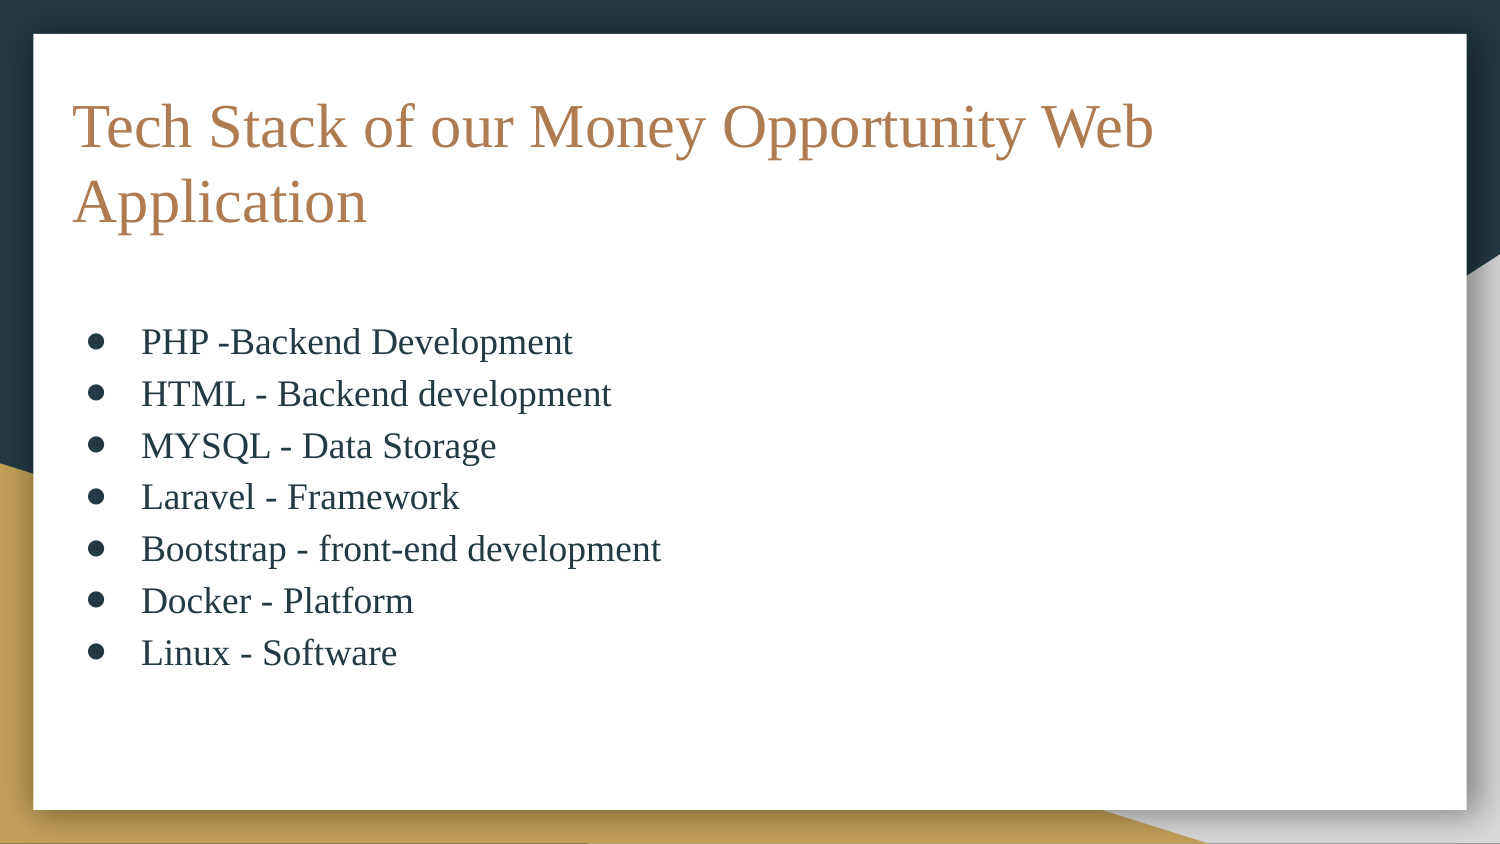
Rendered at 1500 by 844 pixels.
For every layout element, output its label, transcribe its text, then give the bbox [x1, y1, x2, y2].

title Tech Stack of our Money Opportunity Web Application [57, 69, 1402, 259]
list PHP -Backend Development HTML - Backend development MYSQL - Data Storage Laravel - Framework Bootstrap - front-end development Docker - Platform Linux - Software [51, 295, 1395, 791]
